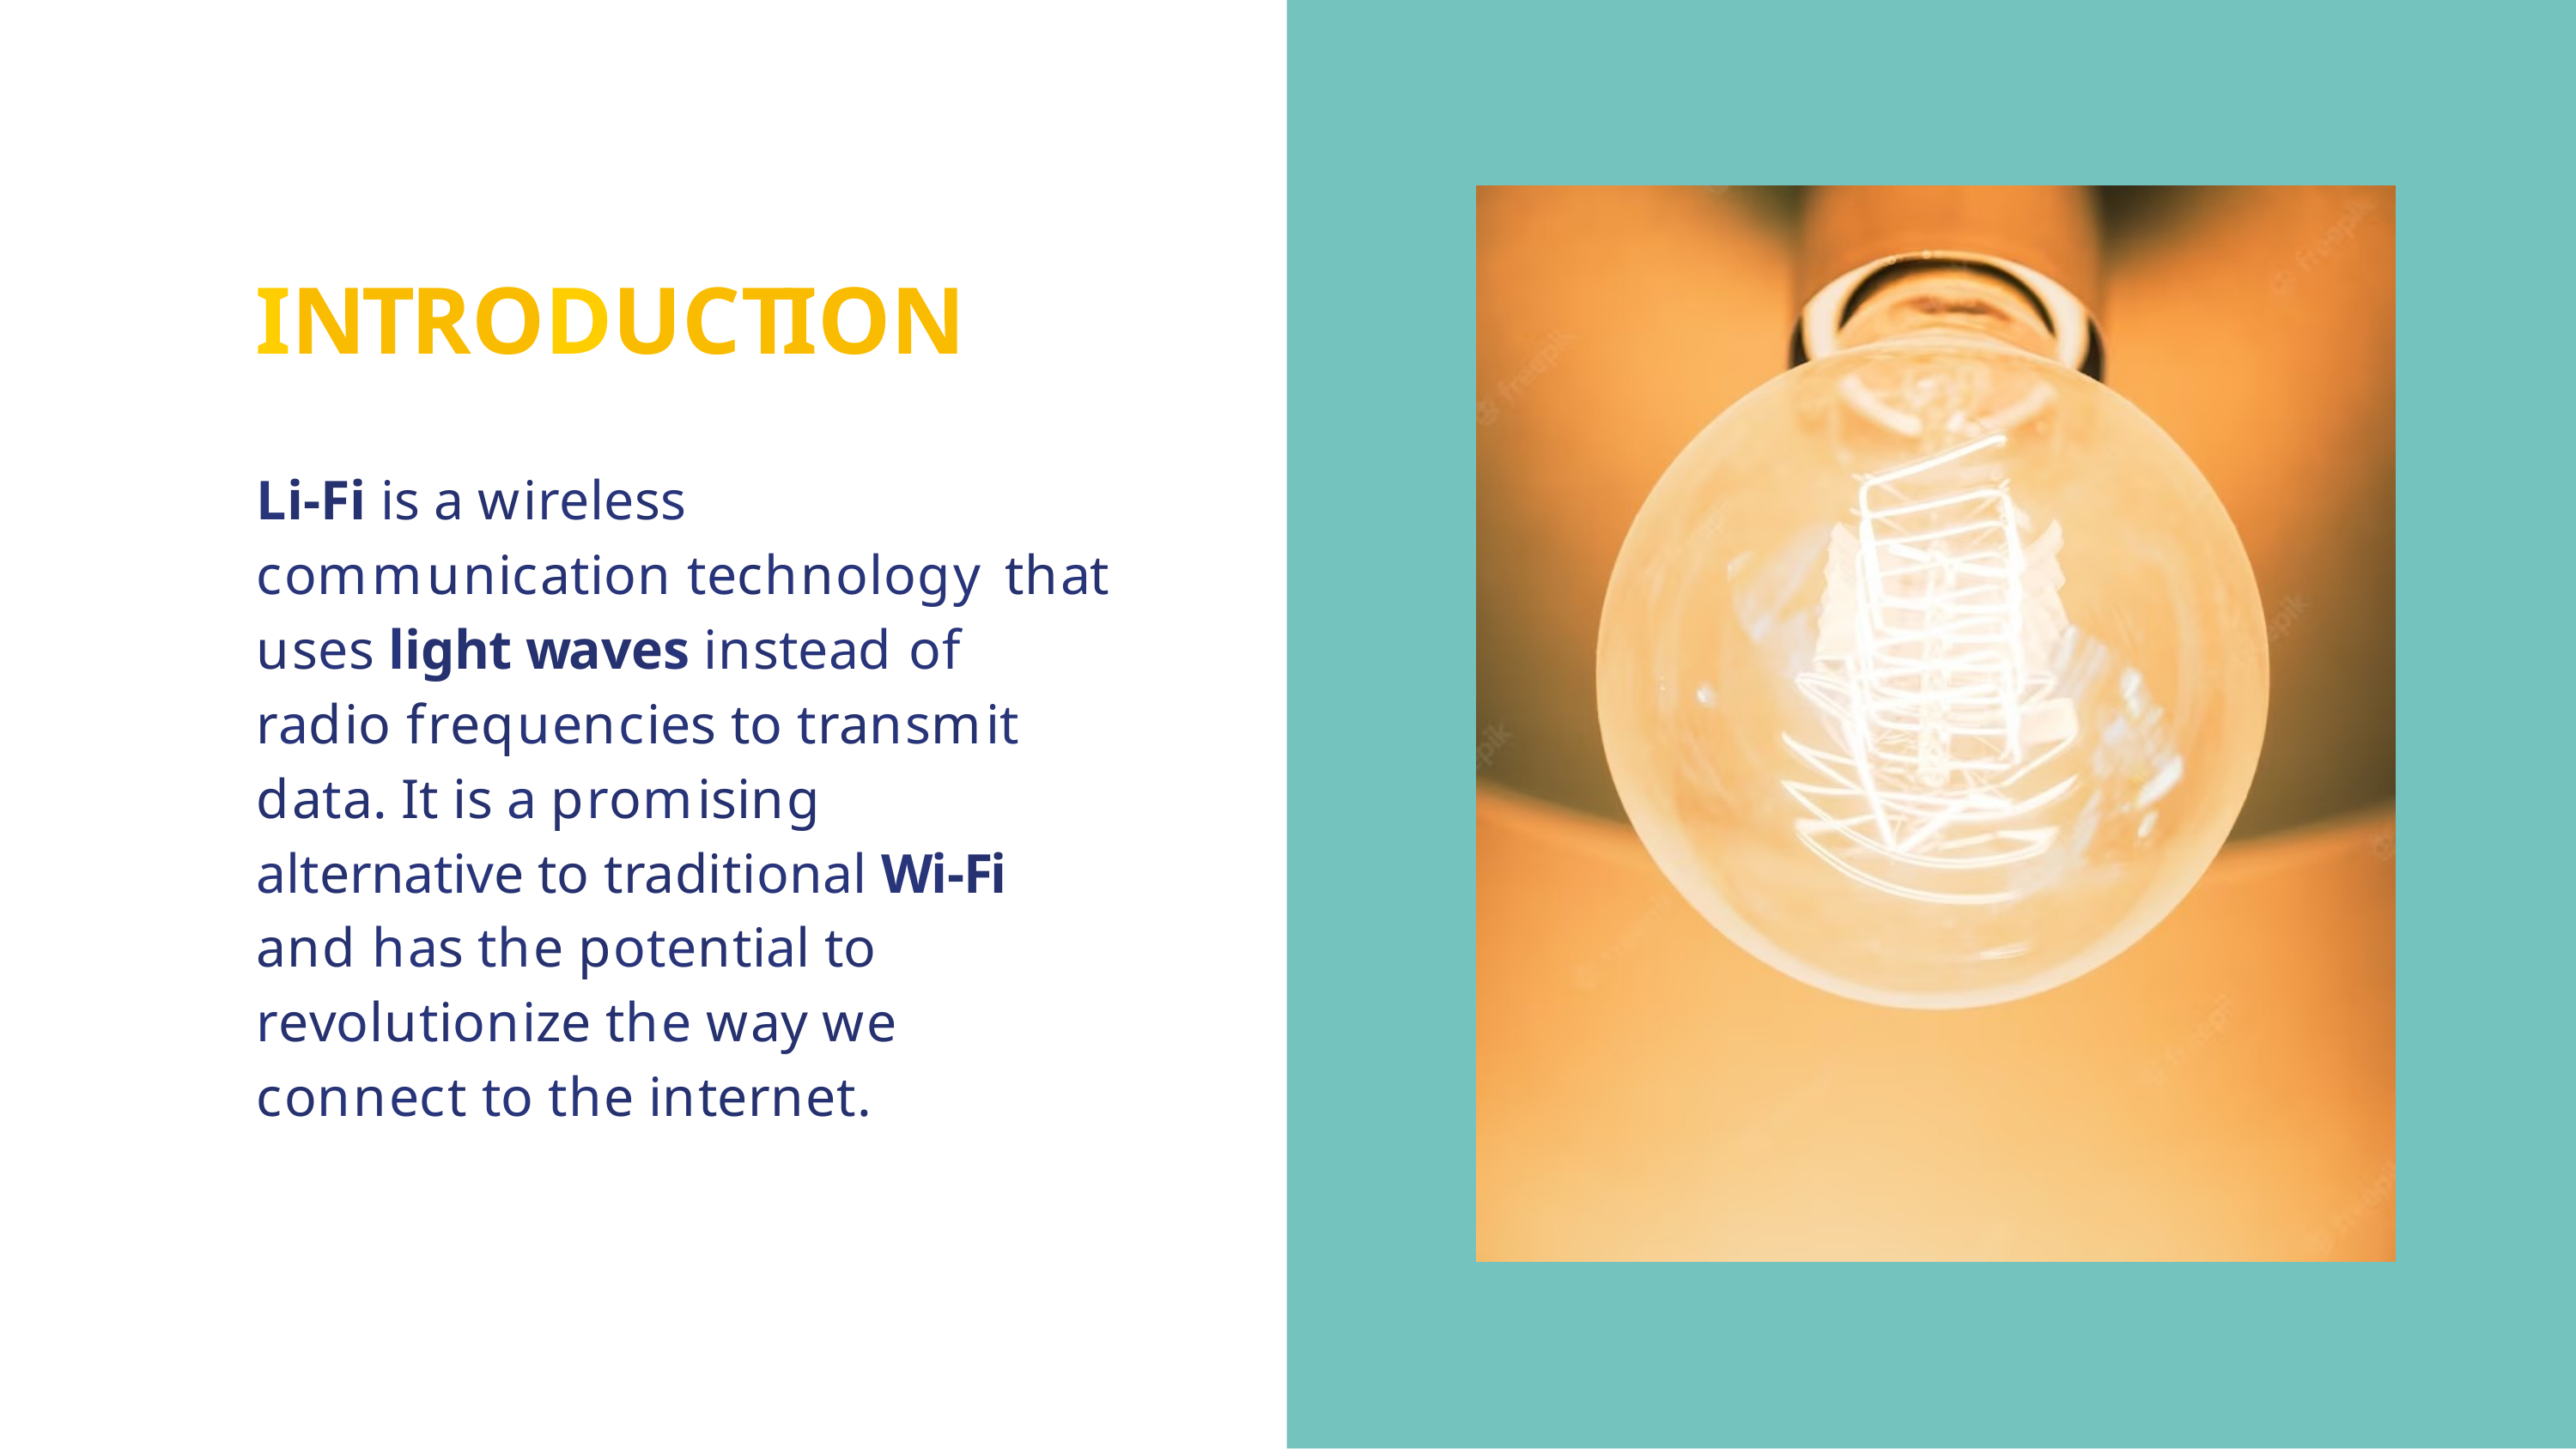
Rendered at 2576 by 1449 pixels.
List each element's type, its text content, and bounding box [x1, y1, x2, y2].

text_box Li-Fi is a wireless communication technology that uses light waves instead of radio frequencies to transmit data. It is a promising alternative to traditional Wi-Fi and has the potential to revolutionize the way we connect to the internet. [254, 453, 1118, 1128]
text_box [1286, 0, 2576, 1449]
title INTRODUCTION [253, 260, 1024, 505]
